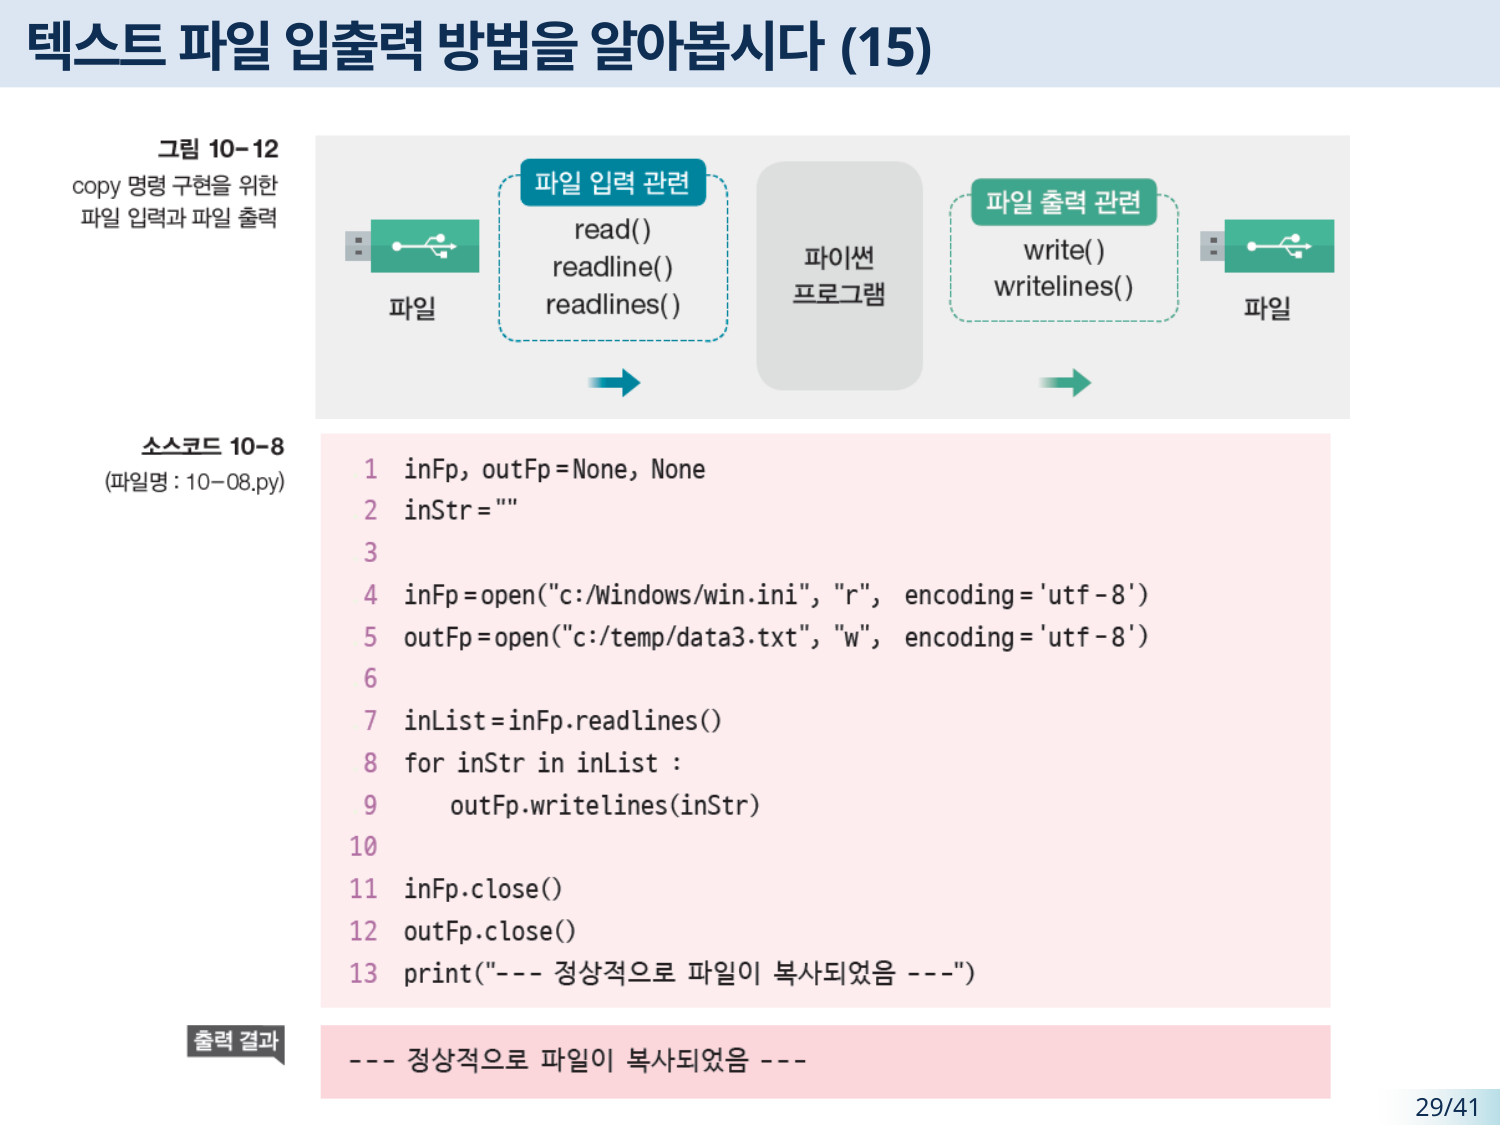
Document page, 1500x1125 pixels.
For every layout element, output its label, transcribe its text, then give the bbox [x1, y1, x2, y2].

title 텍스트 파일 입출력 방법을 알아봅시다(15) [10, 5, 1288, 84]
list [67, 133, 1351, 419]
picture [98, 429, 1333, 1100]
